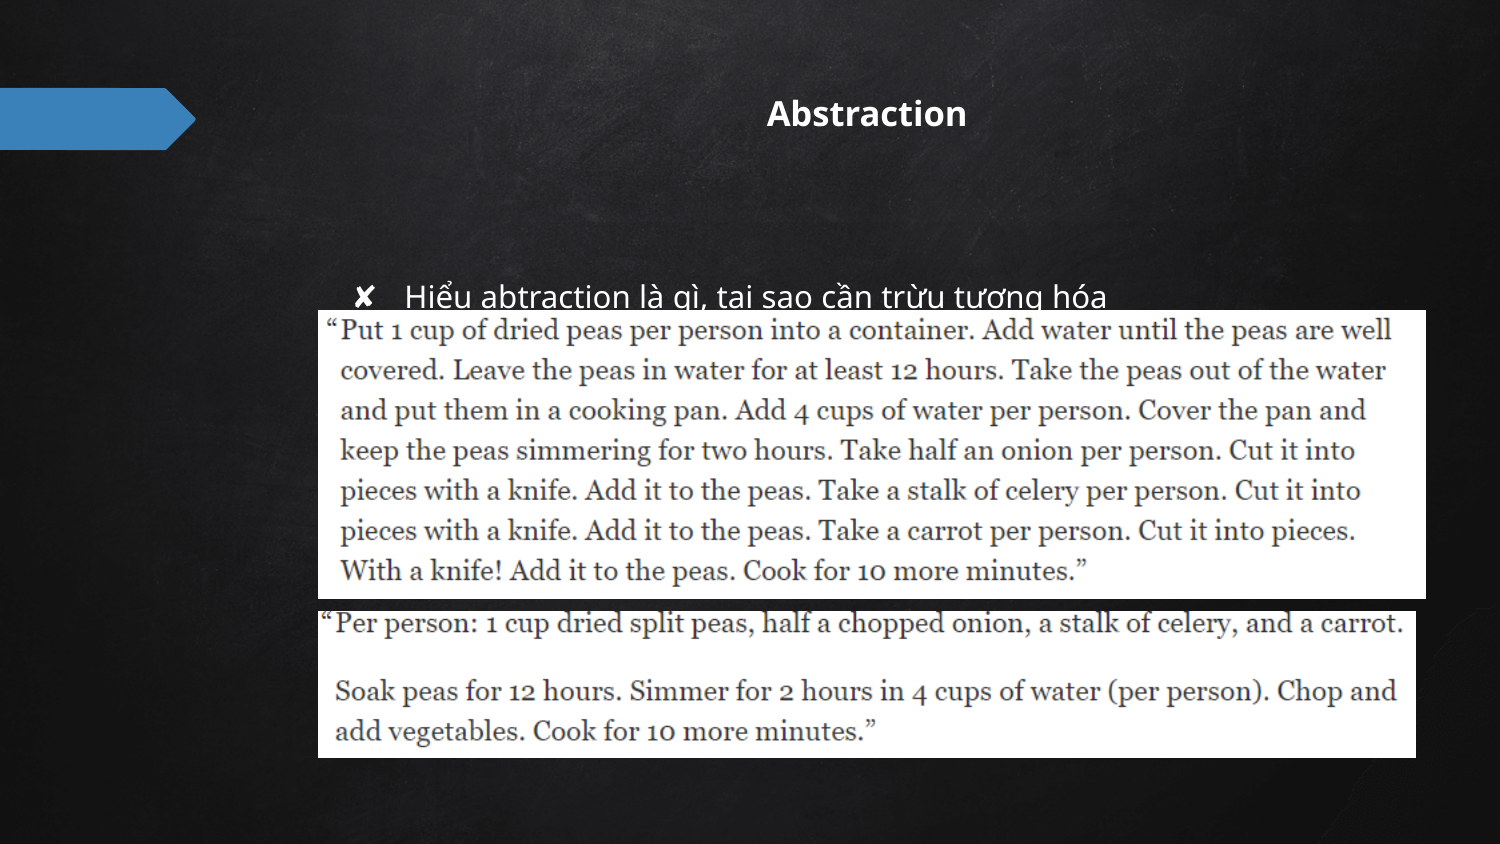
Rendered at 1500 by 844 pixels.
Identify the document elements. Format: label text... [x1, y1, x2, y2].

list Hiểu abtraction là gì, tại sao cần trừu tượng hóa [318, 262, 1416, 309]
list Hiểu abtraction là gì, tại sao cần trừu tượng hóa [318, 606, 1416, 610]
picture [0, 0, 1500, 844]
title Abstraction [319, 76, 1416, 235]
